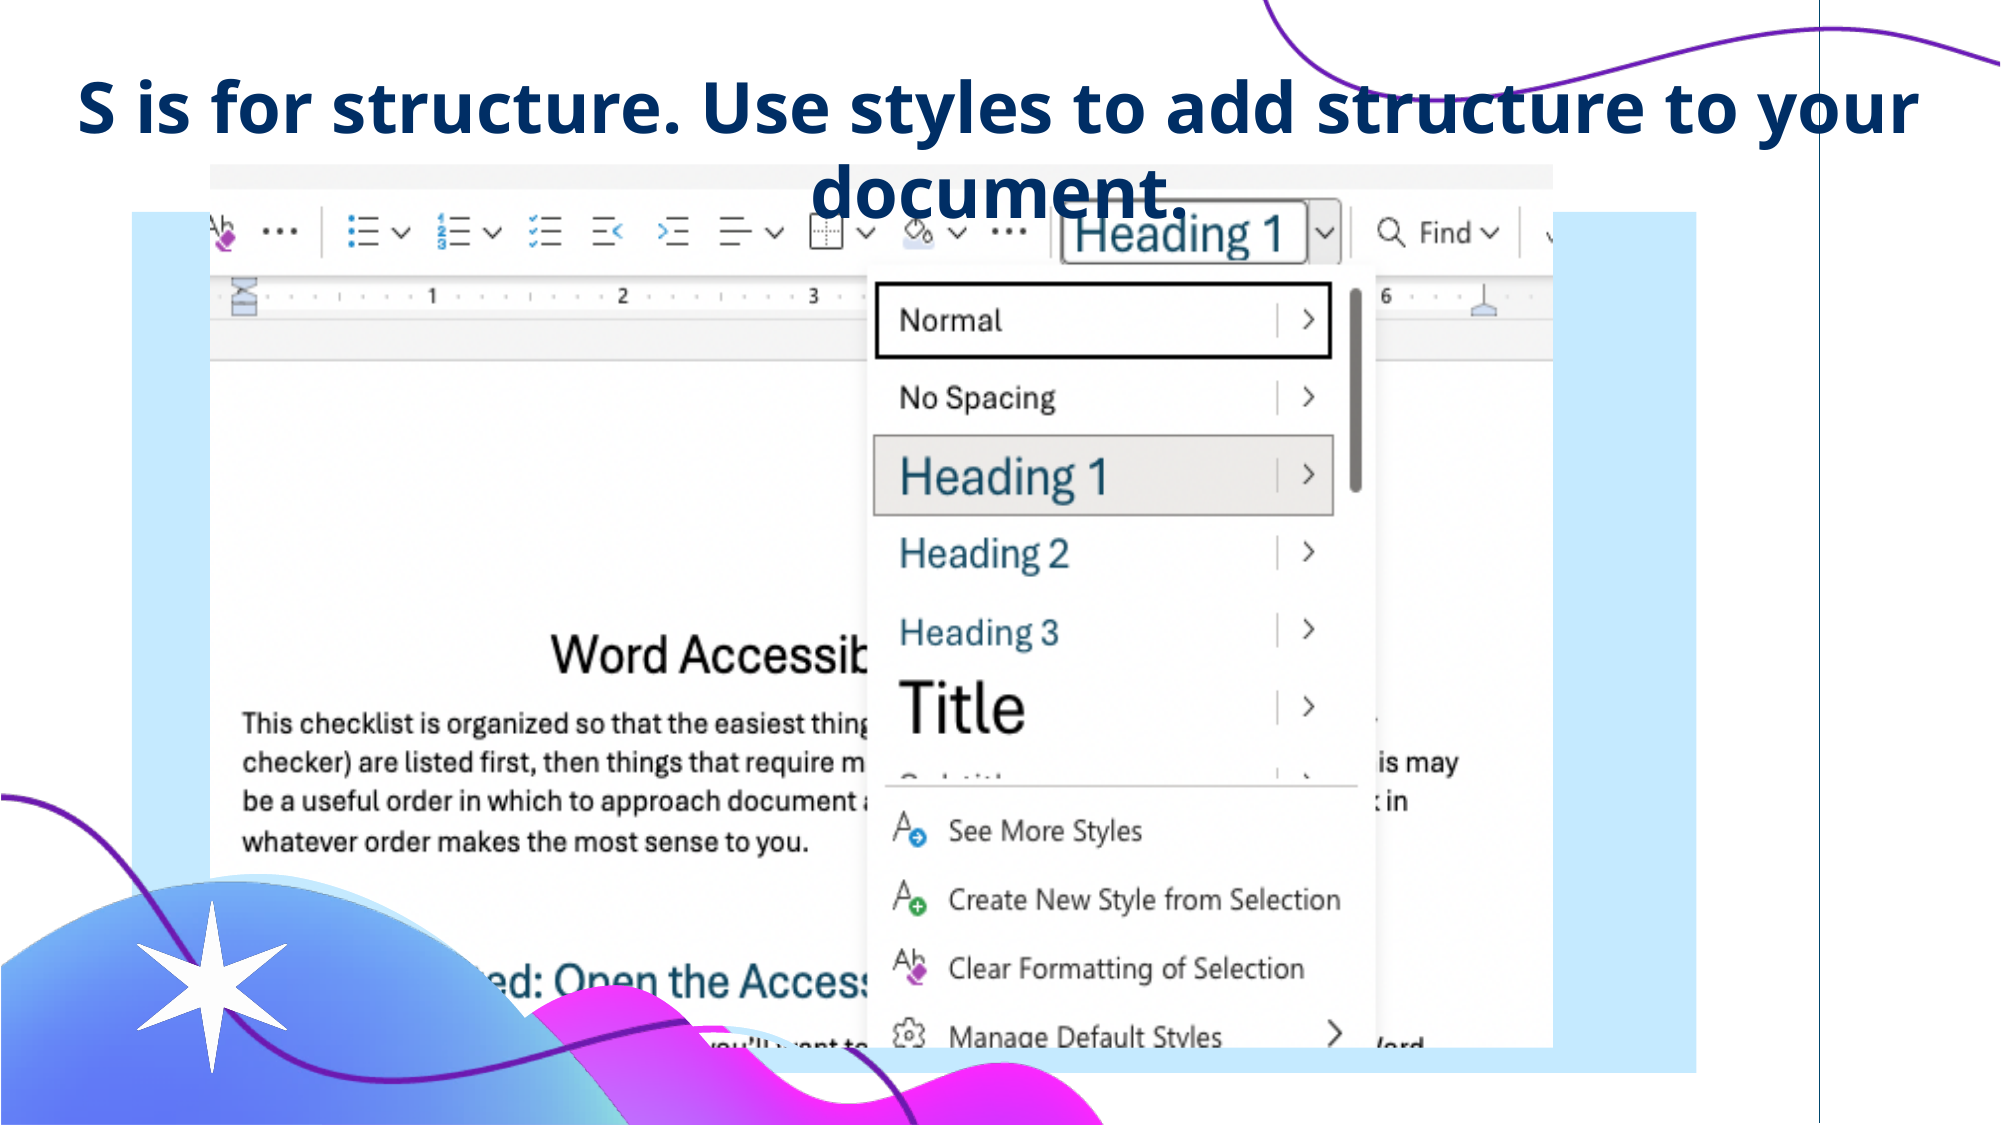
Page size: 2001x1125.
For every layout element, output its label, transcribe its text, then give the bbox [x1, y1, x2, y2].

picture [1244, 0, 2001, 116]
picture [2, 164, 1554, 1125]
title S is for structure. Use styles to add structure to your document. [0, 55, 2000, 273]
